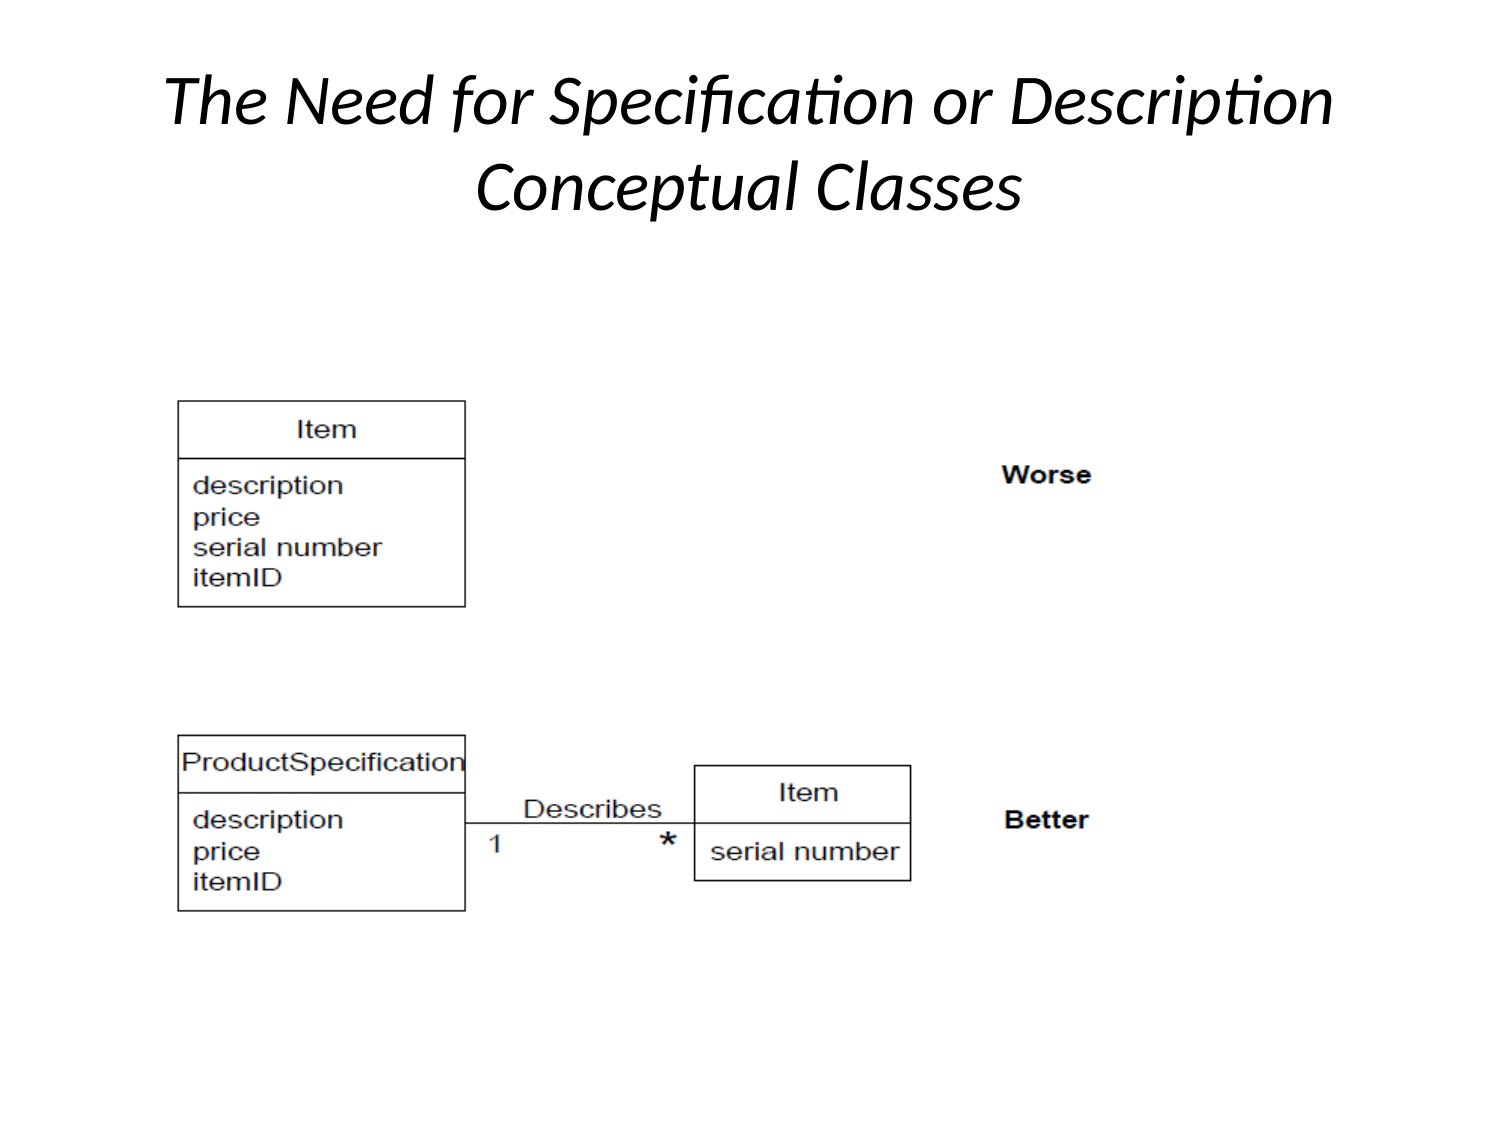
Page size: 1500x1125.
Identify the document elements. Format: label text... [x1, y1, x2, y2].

title The Need for Specification or Description Conceptual Classes [75, 45, 1425, 233]
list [74, 340, 1426, 927]
